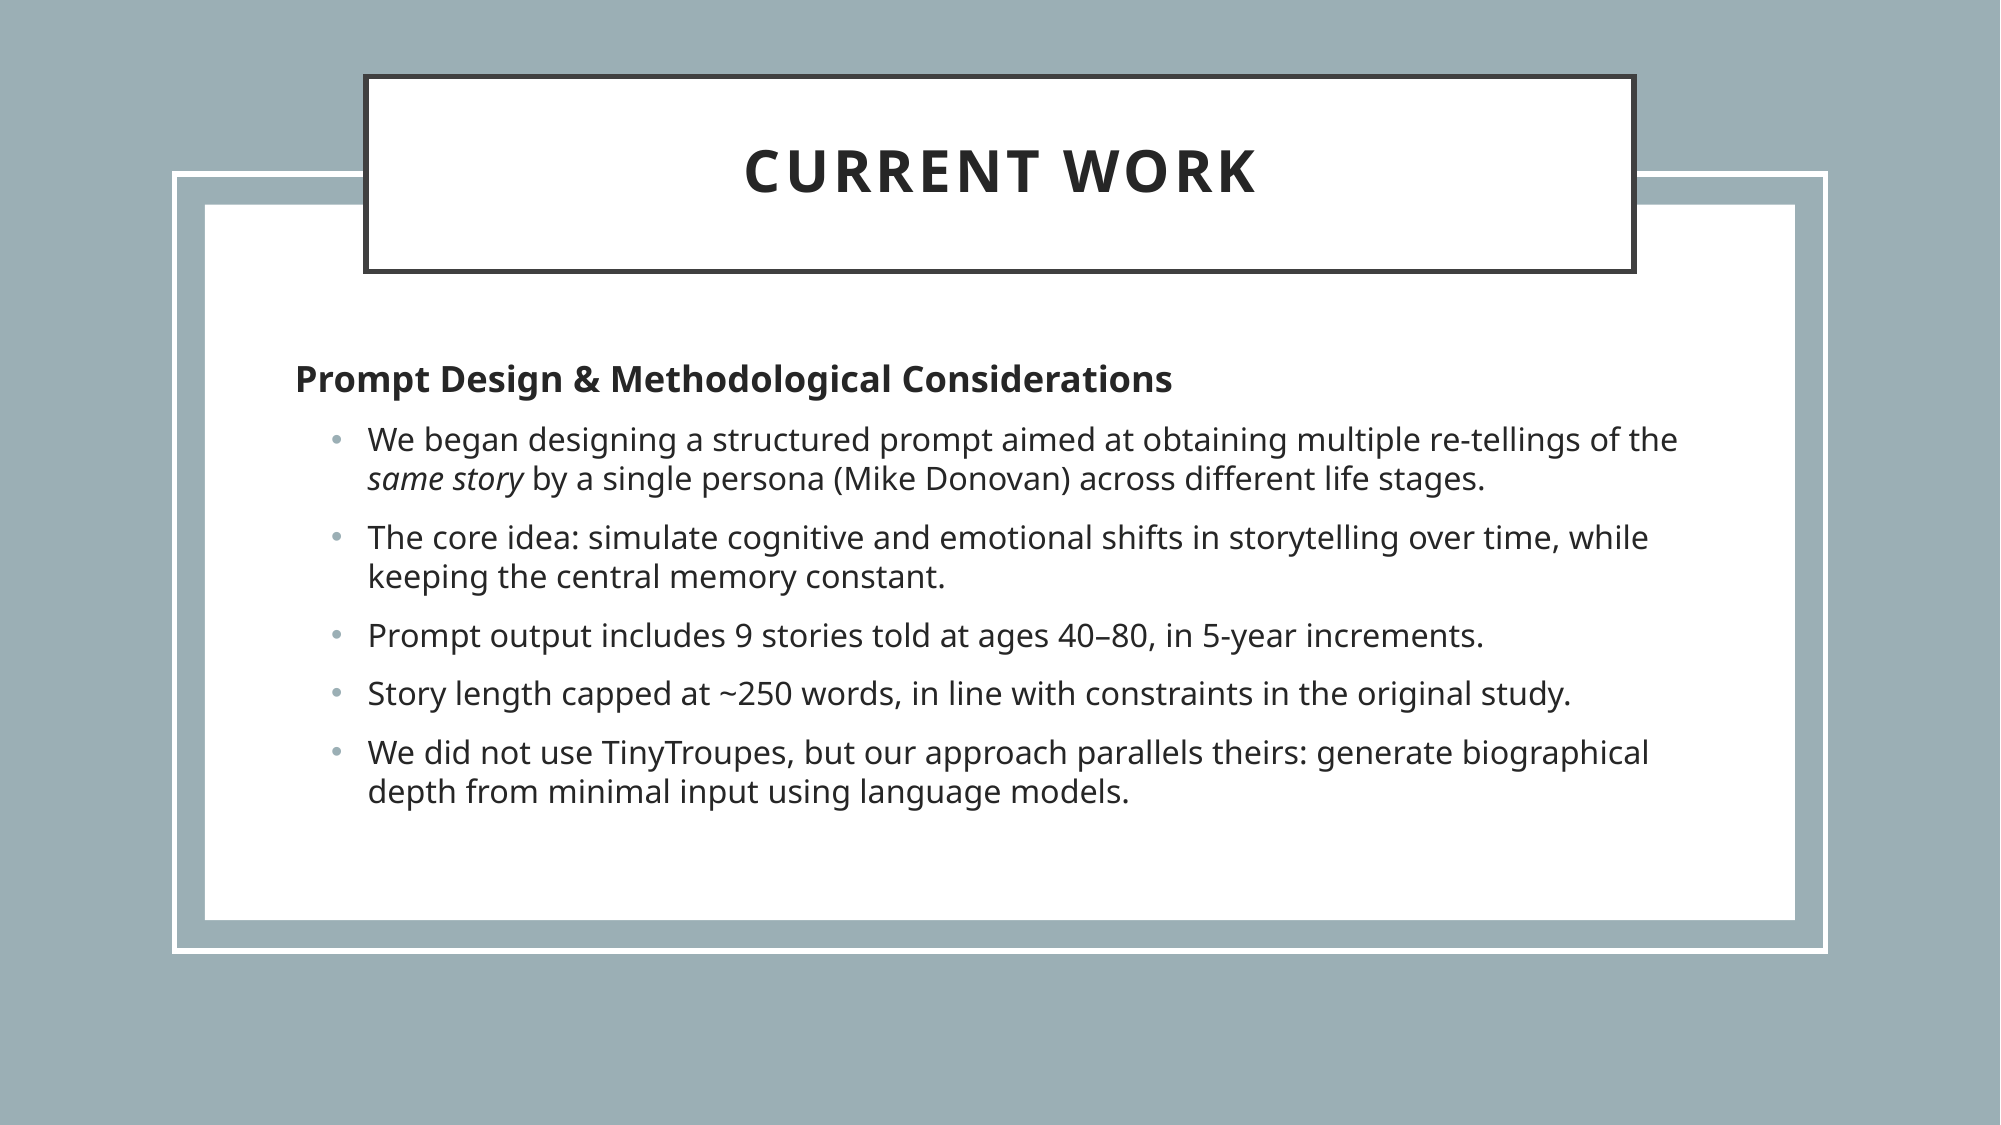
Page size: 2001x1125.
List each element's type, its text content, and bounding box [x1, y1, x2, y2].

title Current Work [363, 74, 1637, 274]
text_box [173, 173, 1827, 952]
list Prompt Design & Methodological Considerations We began designing a structured prompt aimed at obtaining multiple re-tellings of the same story by a single persona (Mike Donovan) across different life stages. The core idea: simulate cognitive and emotional shifts in storytelling over time, while keeping the central memory constant. Prompt output includes 9 stories told at ages 40–80, in 5-year increments. Story length capped at ~250 words, in line with constraints in the original study. We did not use TinyTroupes, but our approach parallels theirs: generate biographical depth from minimal input using language models. [279, 348, 1721, 821]
text_box [0, 0, 2000, 1125]
